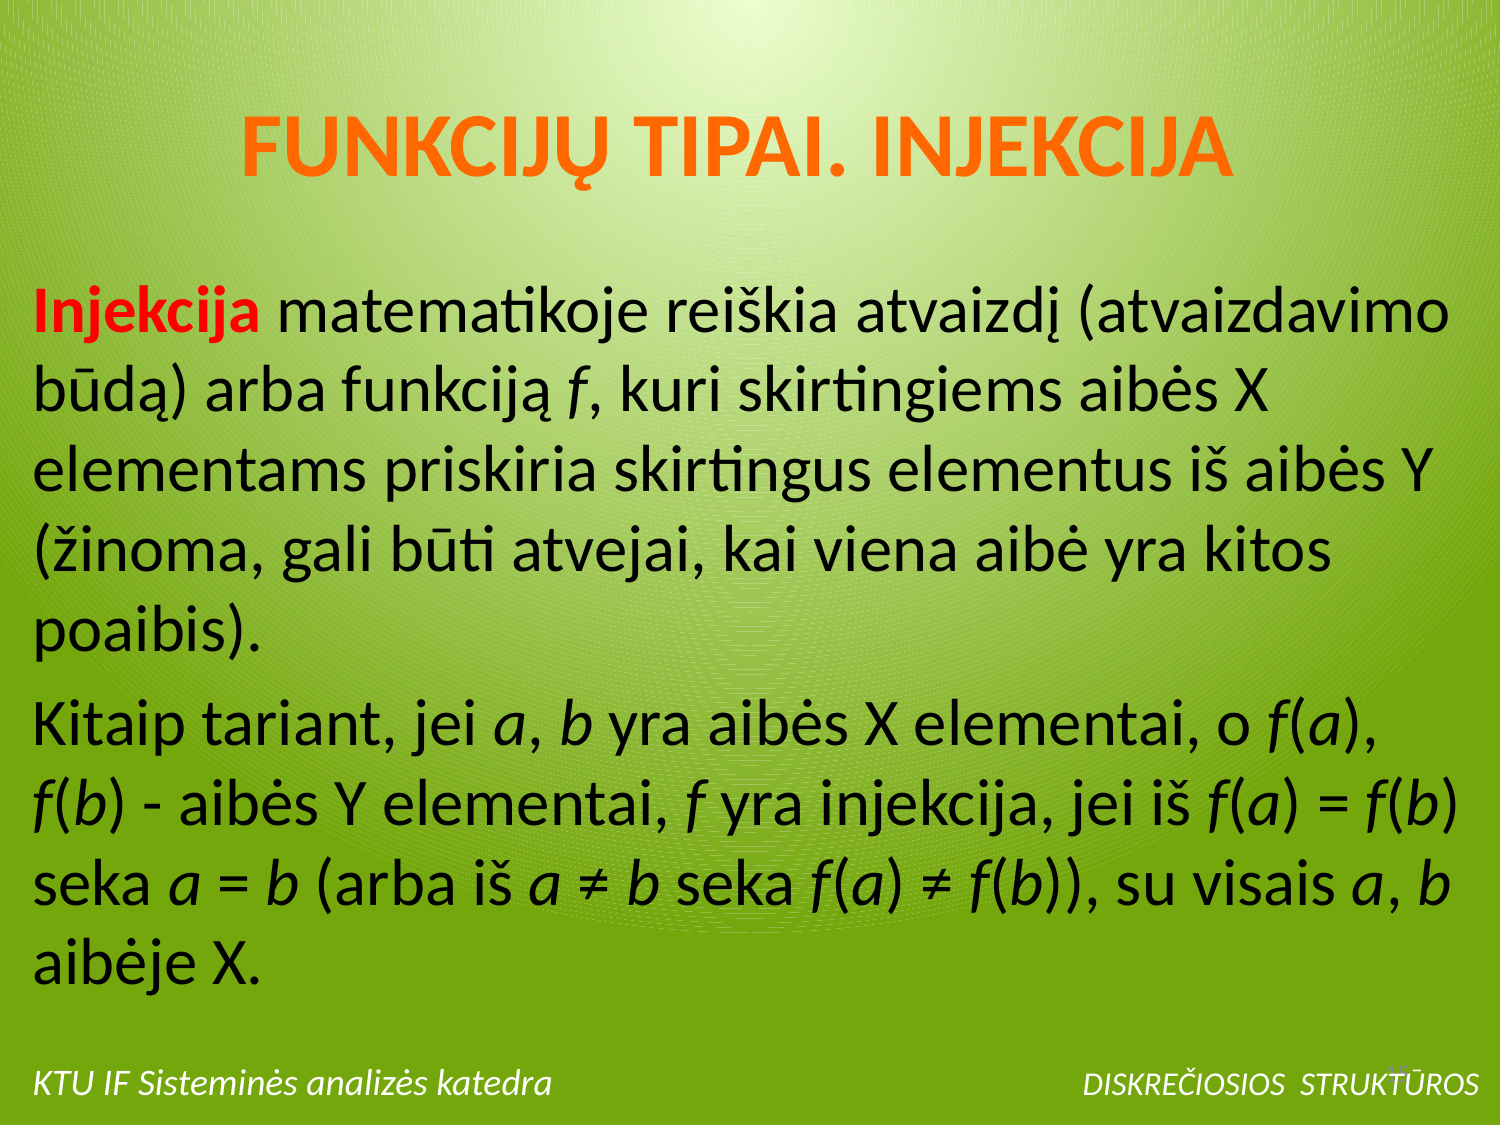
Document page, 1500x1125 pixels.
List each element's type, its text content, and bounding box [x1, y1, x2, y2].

subtitle Injekcija matematikoje reiškia atvaizdį (atvaizdavimo būdą) arba funkciją f, kuri skirtingiems aibės X elementams priskiria skirtingus elementus iš aibės Y (žinoma, gali būti atvejai, kai viena aibė yra kitos poaibis). Kitaip tariant, jei a, b yra aibės X elementai, o f(a), f(b) - aibės Y elementai, f yra injekcija, jei iš f(a) = f(b) seka a = b (arba iš a ≠ b seka f(a) ≠ f(b)), su visais a, b aibėje X. KTU IF Sisteminės analizės katedra DISKREČIOSIOS STRUKTŪROS [17, 257, 1500, 1125]
slide_number 15 [1074, 1042, 1425, 1103]
title FUNKCIJŲ TIPAI. INJEKCIJA [100, 19, 1376, 257]
